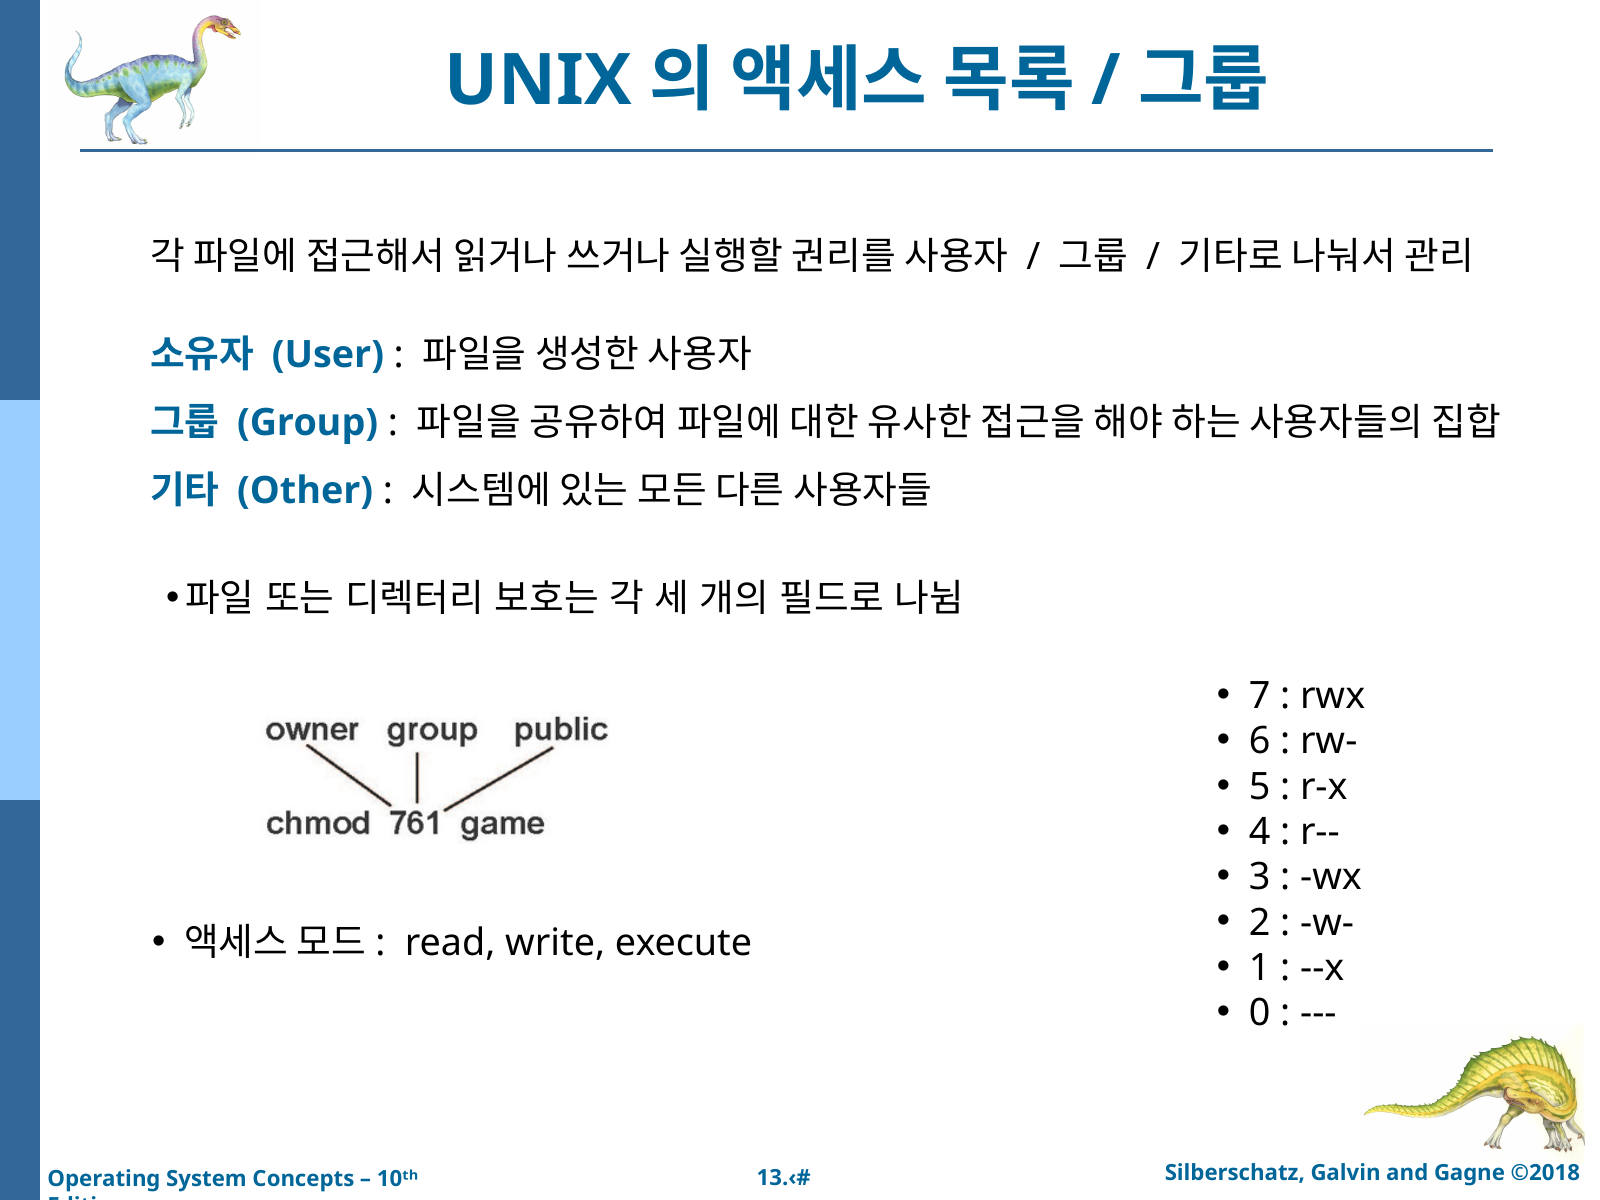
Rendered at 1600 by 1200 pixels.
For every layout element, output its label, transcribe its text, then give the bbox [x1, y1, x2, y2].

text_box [0, 0, 41, 399]
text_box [0, 799, 41, 1200]
text_box 파일 또는 디렉터리 보호는 각 세 개의 필드로 나뉨 [146, 483, 1421, 620]
text_box 각 파일에 접근해서 읽거나 쓰거나 실행할 권리를 사용자 / 그룹 / 기타로 나눠서 관리 [150, 235, 1525, 307]
text_box Silberschatz, Galvin and Gagne ©2018 [1150, 1158, 1596, 1186]
text_box 소유자 (User) : 파일을 생성한 사용자 그룹 (Group) : 파일을 공유하여 파일에 대한 유사한 접근을 해야 하는 사용자들의 집합 기타 (Other) : 시스템에 있는 모든 다른 사용자들 [150, 307, 1600, 512]
text_box Operating System Concepts – 10ᵗʰ Edition [47, 1164, 496, 1200]
text_box [259, 711, 616, 845]
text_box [78, 148, 1496, 153]
text_box [1360, 1023, 1585, 1163]
text_box UNIX의 액세스 목록/그룹 [203, 33, 1511, 119]
text_box [49, 0, 260, 159]
text_box 7 : rwx 6 : rw- 5 : r-x 4 : r-- 3 : -wx 2 : -w- 1 : --x 0 : --- [1184, 670, 1395, 1033]
text_box 액세스 모드: read, write, execute [120, 922, 1184, 963]
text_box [0, 399, 41, 799]
text_box 13.‹#› [753, 1163, 815, 1200]
